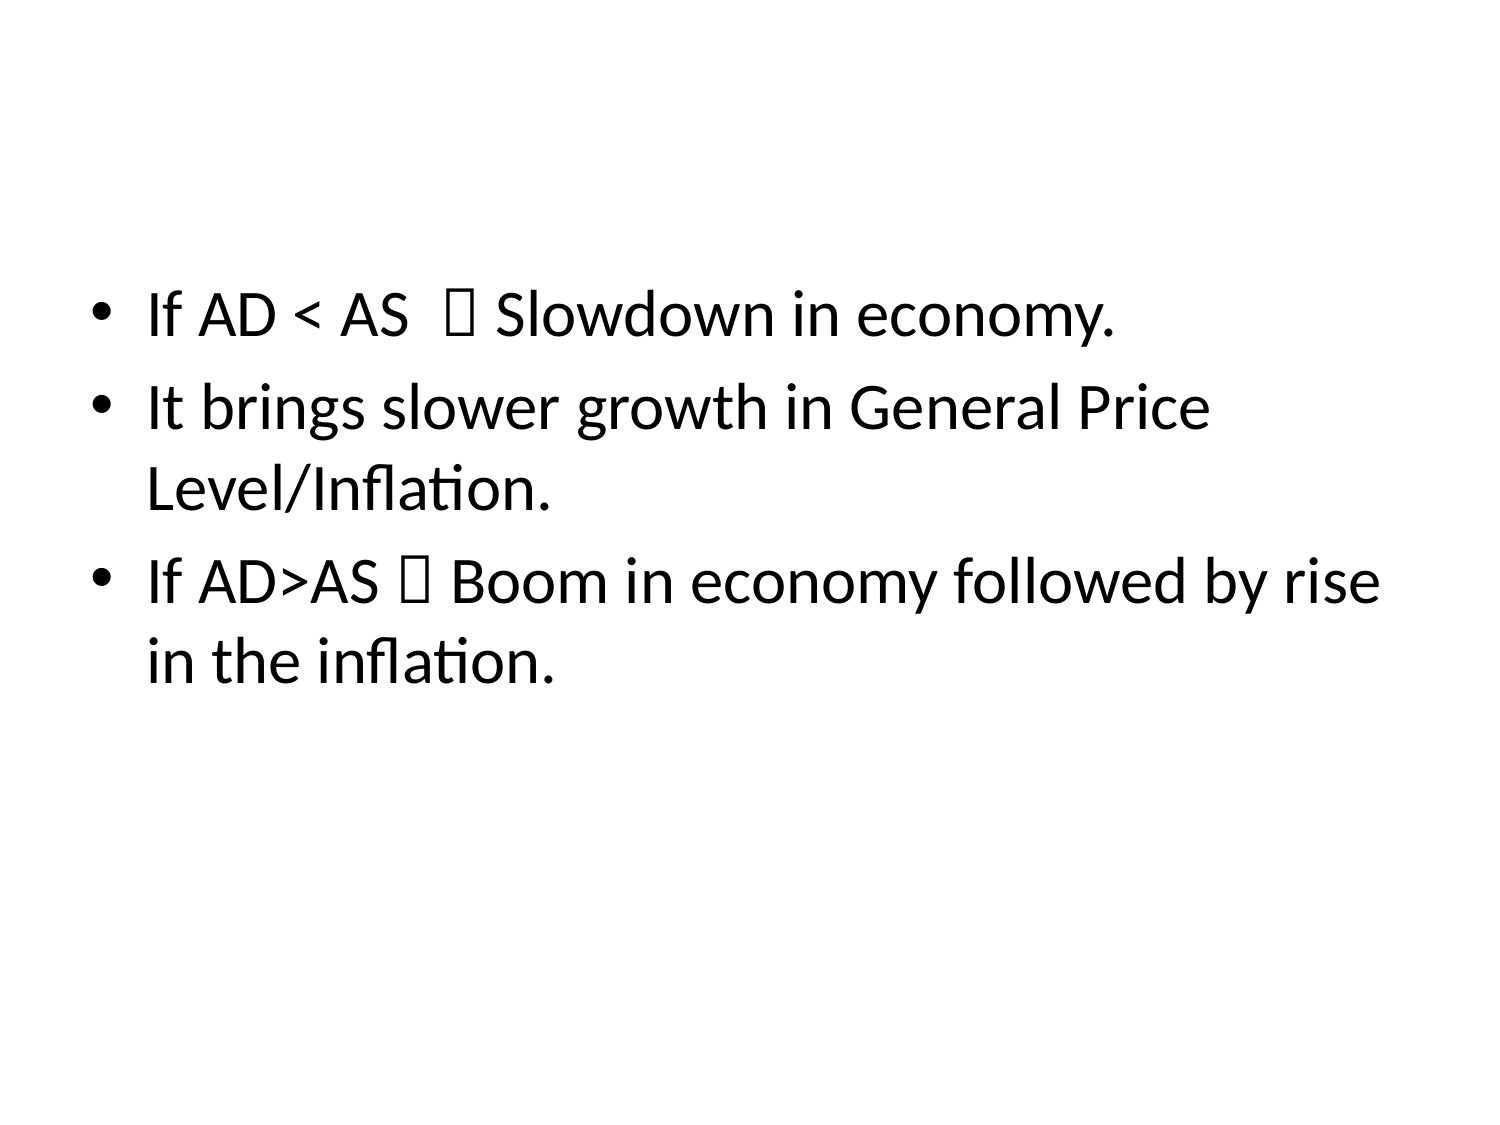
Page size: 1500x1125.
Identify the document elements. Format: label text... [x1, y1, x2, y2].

list If AD < AS  Slowdown in economy. It brings slower growth in General Price Level/Inflation. If AD>AS  Boom in economy followed by rise in the inflation. [75, 262, 1425, 1005]
